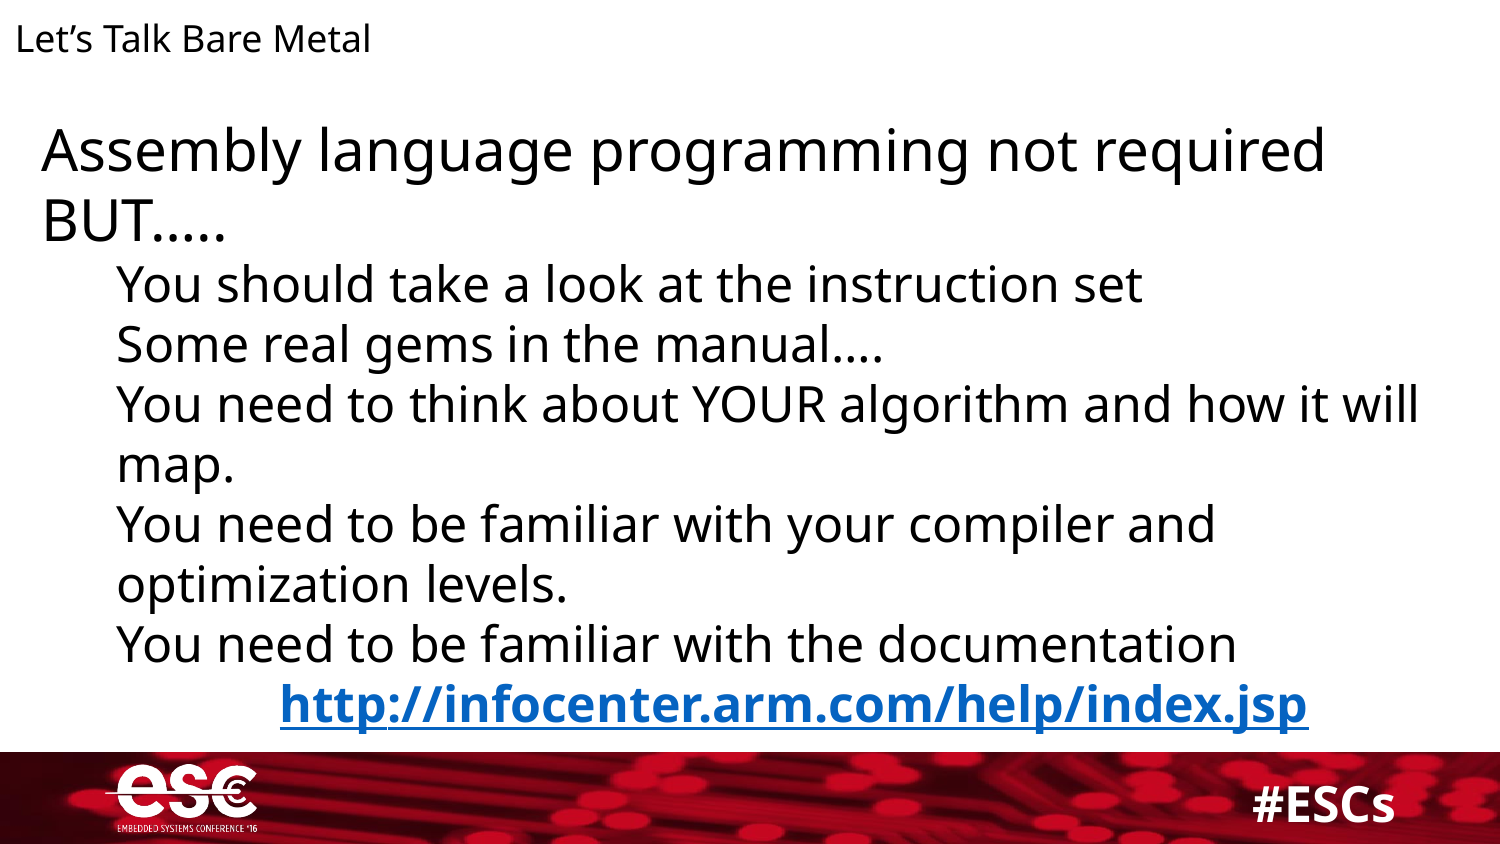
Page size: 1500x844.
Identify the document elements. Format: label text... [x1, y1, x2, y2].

list Assembly language programming not required BUT….. You should take a look at the instruction set Some real gems in the manual…. You need to think about YOUR algorithm and how it will map. You need to be familiar with your compiler and optimization levels. You need to be familiar with the documentation http://infocenter.arm.com/help/index.jsp [26, 105, 1500, 538]
picture [0, 752, 1500, 844]
title Let’s Talk Bare Metal [0, 7, 1350, 106]
